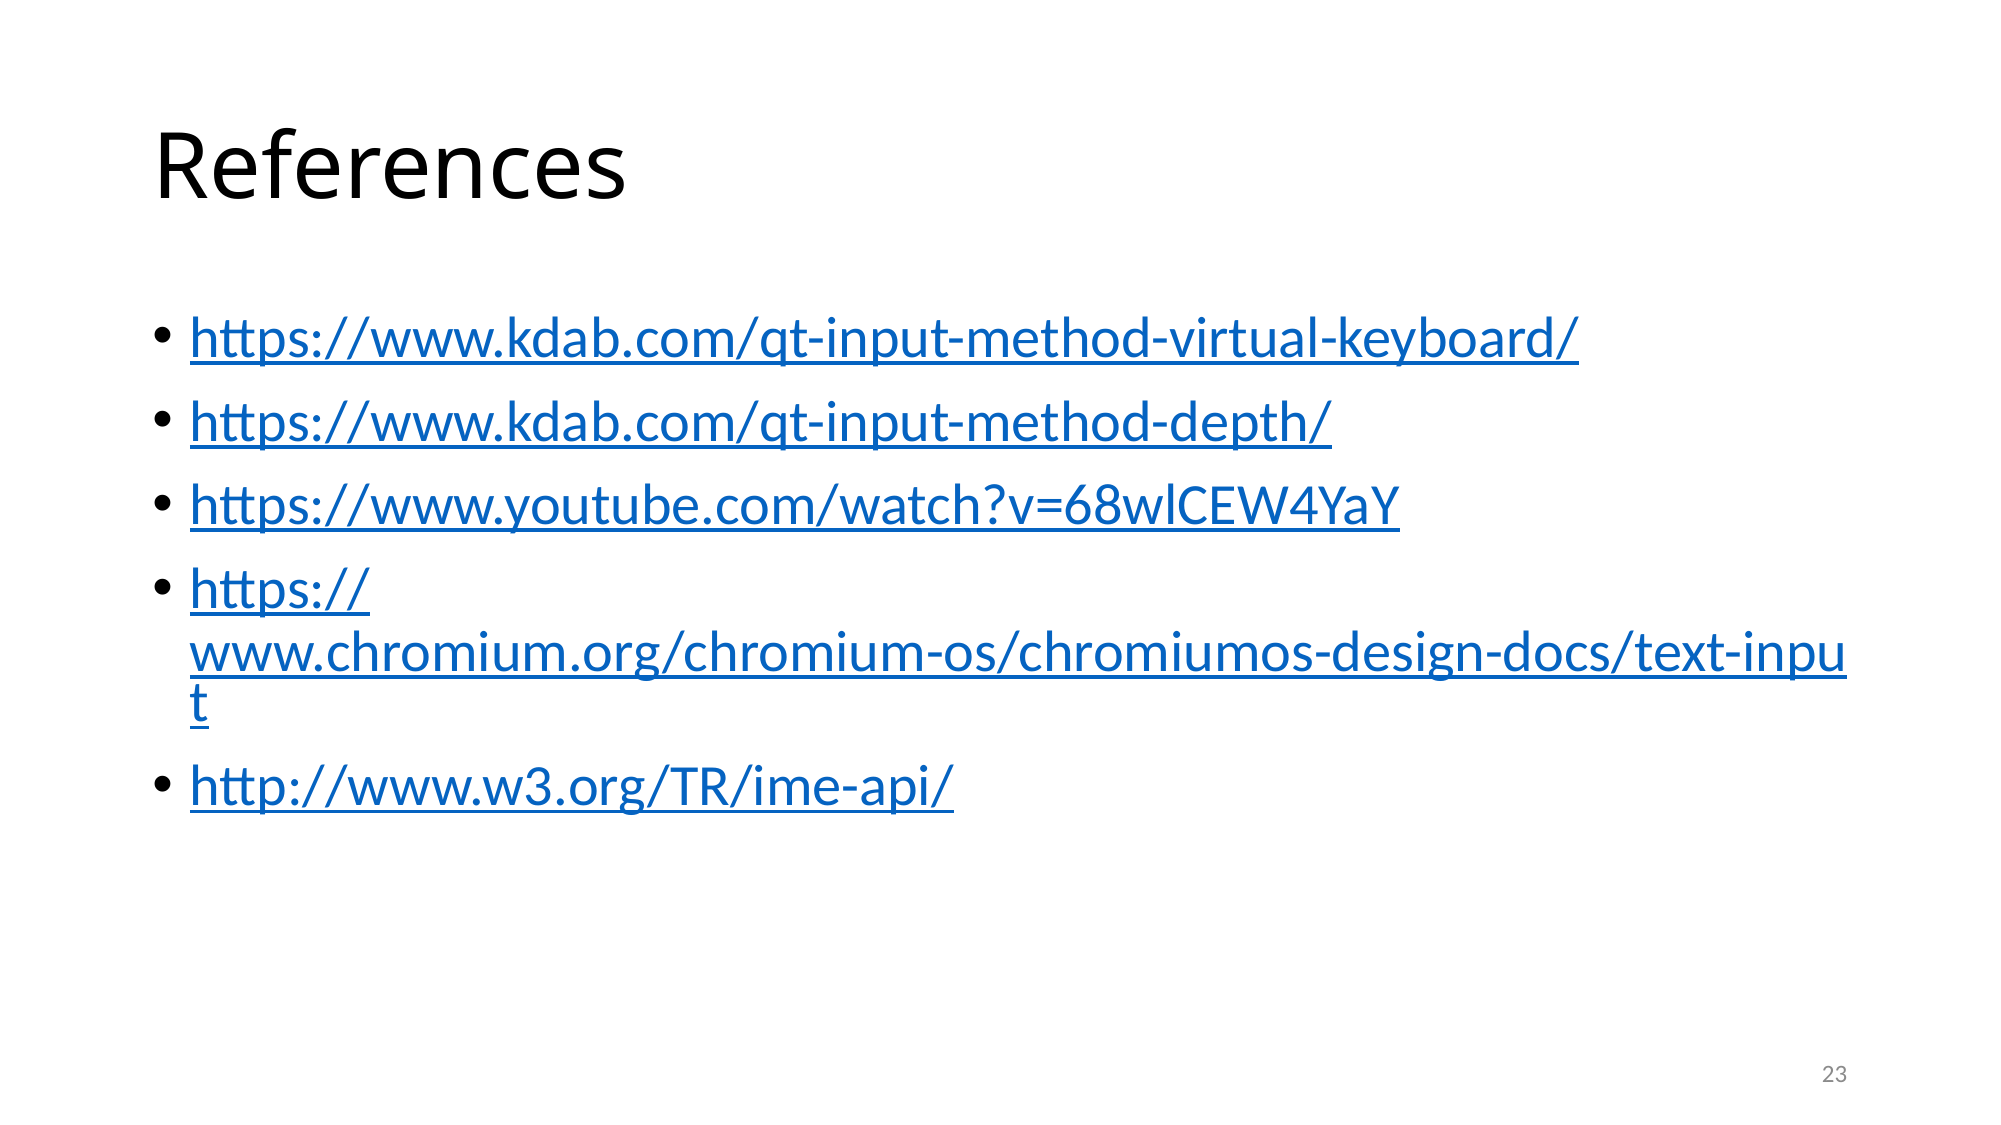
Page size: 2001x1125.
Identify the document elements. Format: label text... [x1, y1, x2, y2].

slide_number 23 [1412, 1042, 1863, 1103]
list https://www.kdab.com/qt-input-method-virtual-keyboard/ https://www.kdab.com/qt-input-method-depth/ https://www.youtube.com/watch?v=68wlCEW4YaY https://www.chromium.org/chromium-os/chromiumos-design-docs/text-input http://www.w3.org/TR/ime-api/ [137, 299, 1863, 1014]
title References [137, 59, 1863, 278]
